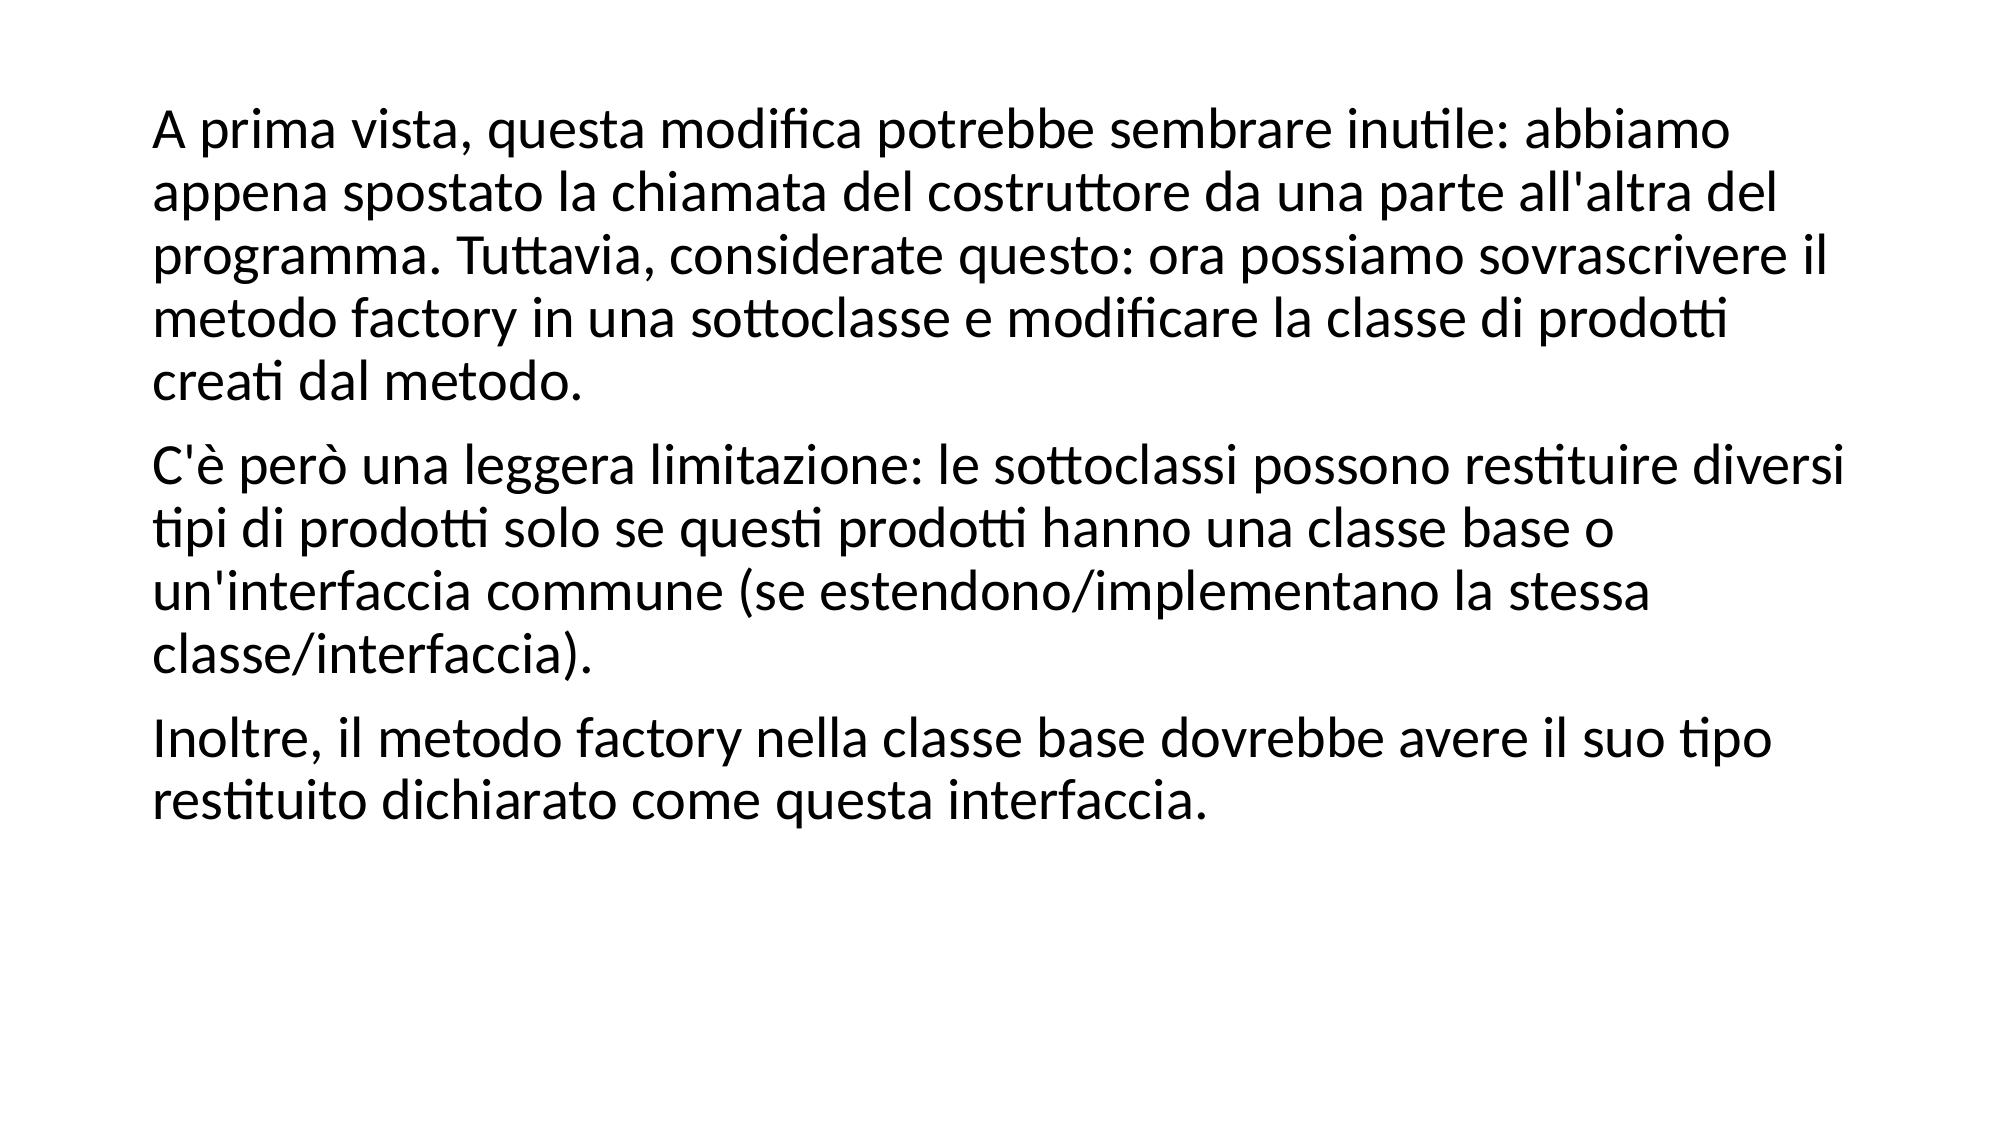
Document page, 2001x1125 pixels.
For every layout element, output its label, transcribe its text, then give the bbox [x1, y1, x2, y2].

list A prima vista, questa modifica potrebbe sembrare inutile: abbiamo appena spostato la chiamata del costruttore da una parte all'altra del programma. Tuttavia, considerate questo: ora possiamo sovrascrivere il metodo factory in una sottoclasse e modificare la classe di prodotti creati dal metodo. C'è però una leggera limitazione: le sottoclassi possono restituire diversi tipi di prodotti solo se questi prodotti hanno una classe base o un'interfaccia commune (se estendono/implementano la stessa classe/interfaccia). Inoltre, il metodo factory nella classe base dovrebbe avere il suo tipo restituito dichiarato come questa interfaccia. [137, 91, 1863, 1014]
